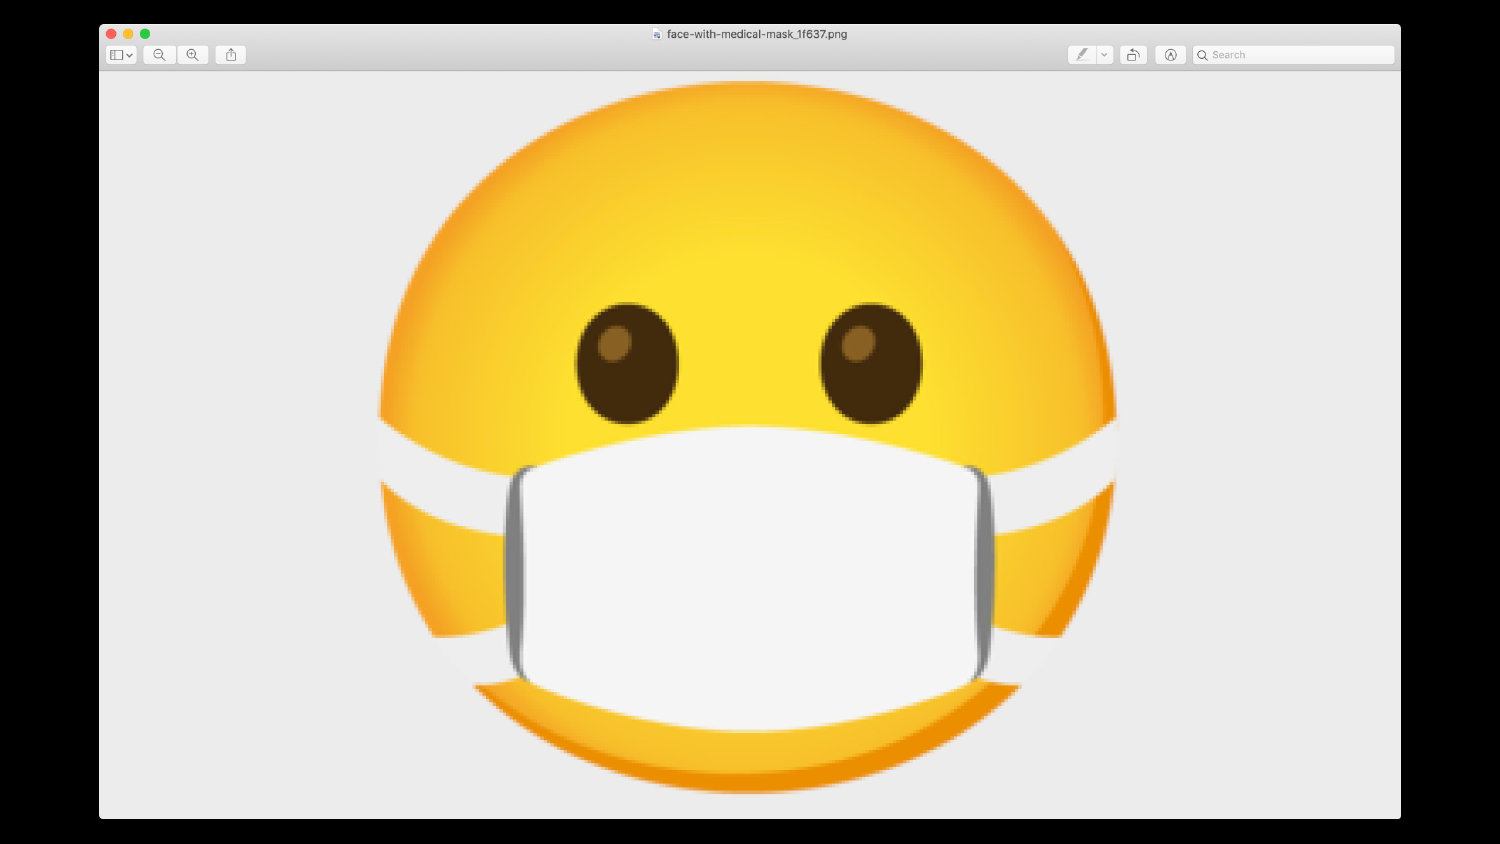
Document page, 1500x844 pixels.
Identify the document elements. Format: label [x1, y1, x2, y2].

picture [98, 24, 1401, 819]
